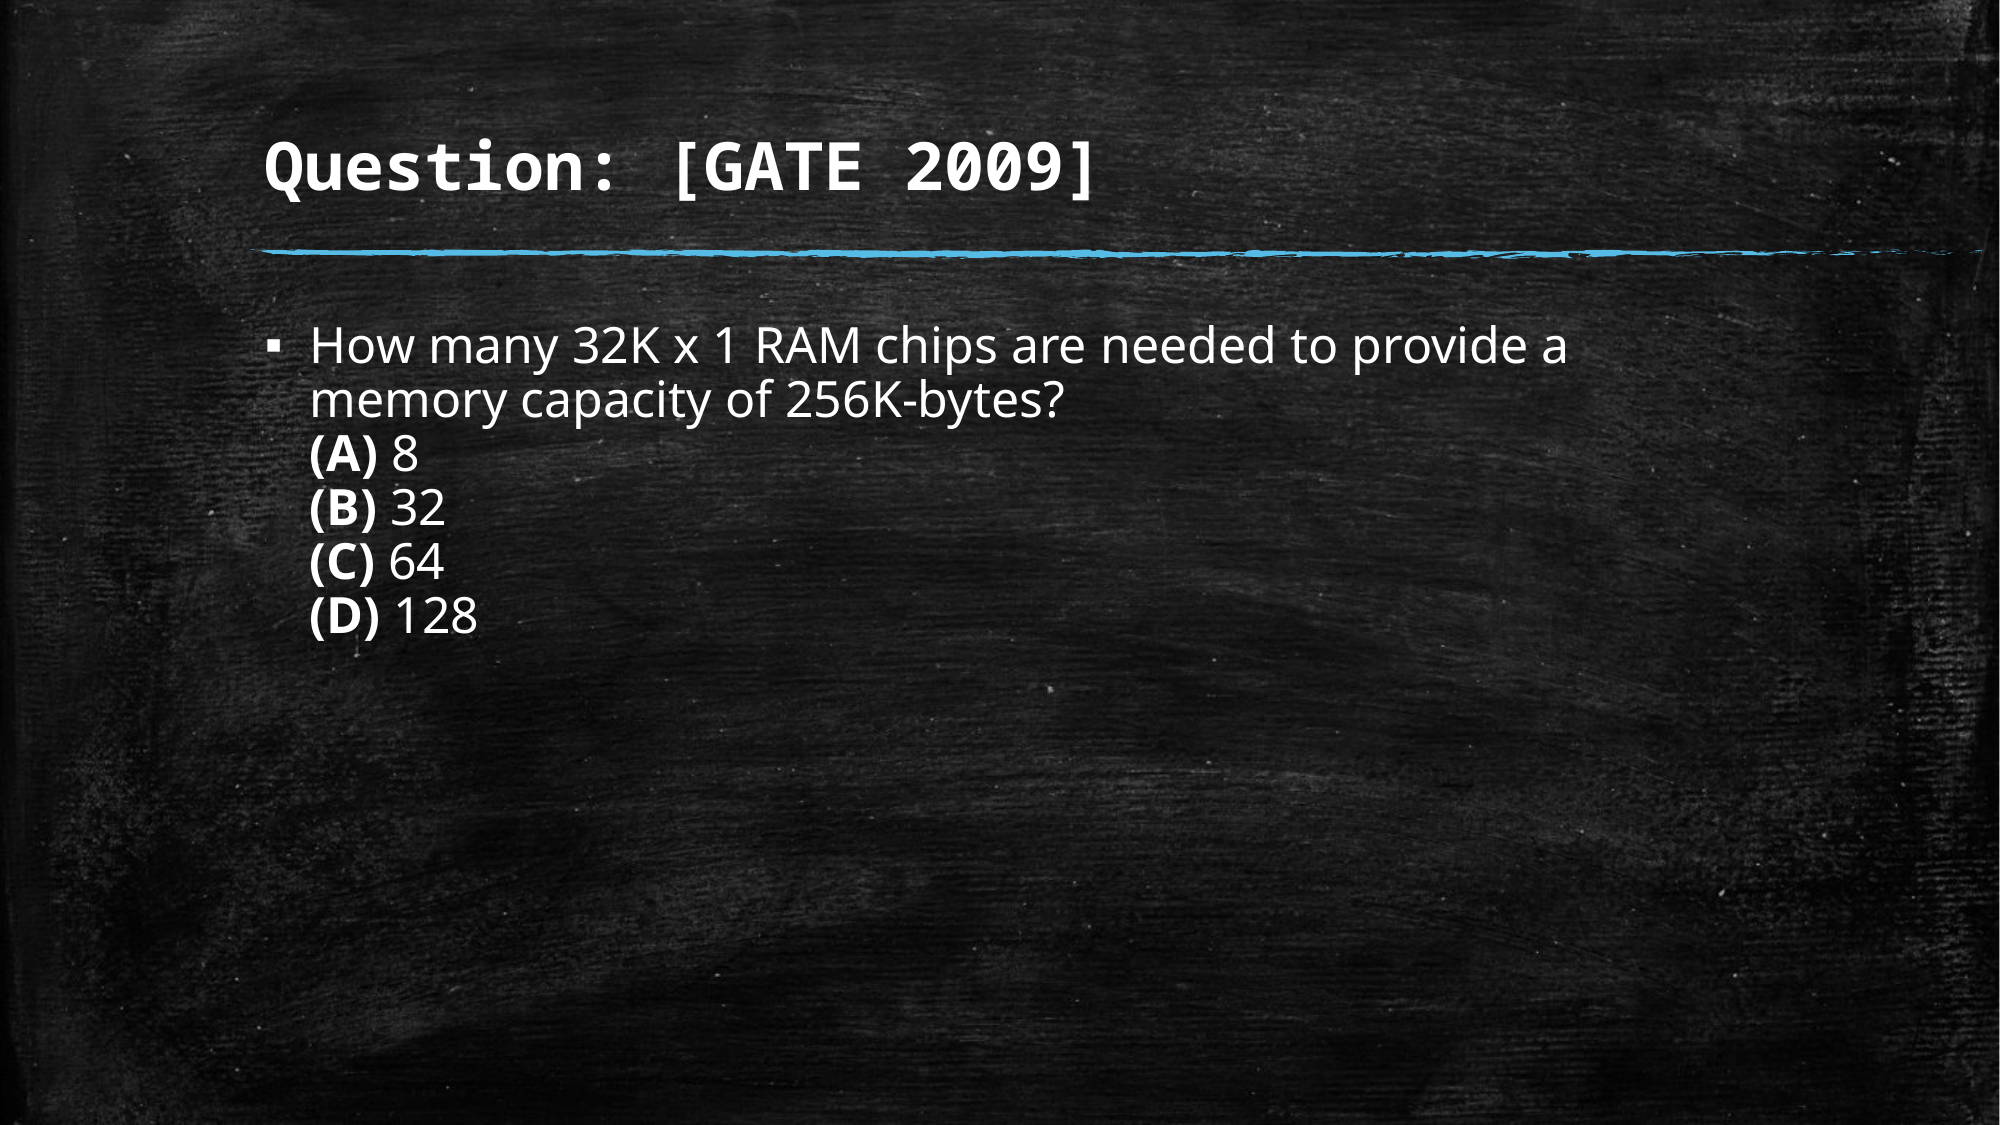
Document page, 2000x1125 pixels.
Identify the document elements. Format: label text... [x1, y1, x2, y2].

title Question: [GATE 2009] [249, 45, 1750, 213]
list How many 32K x 1 RAM chips are needed to provide a memory capacity of 256K-bytes? (A) 8 (B) 32 (C) 64 (D) 128 [249, 312, 1750, 1013]
